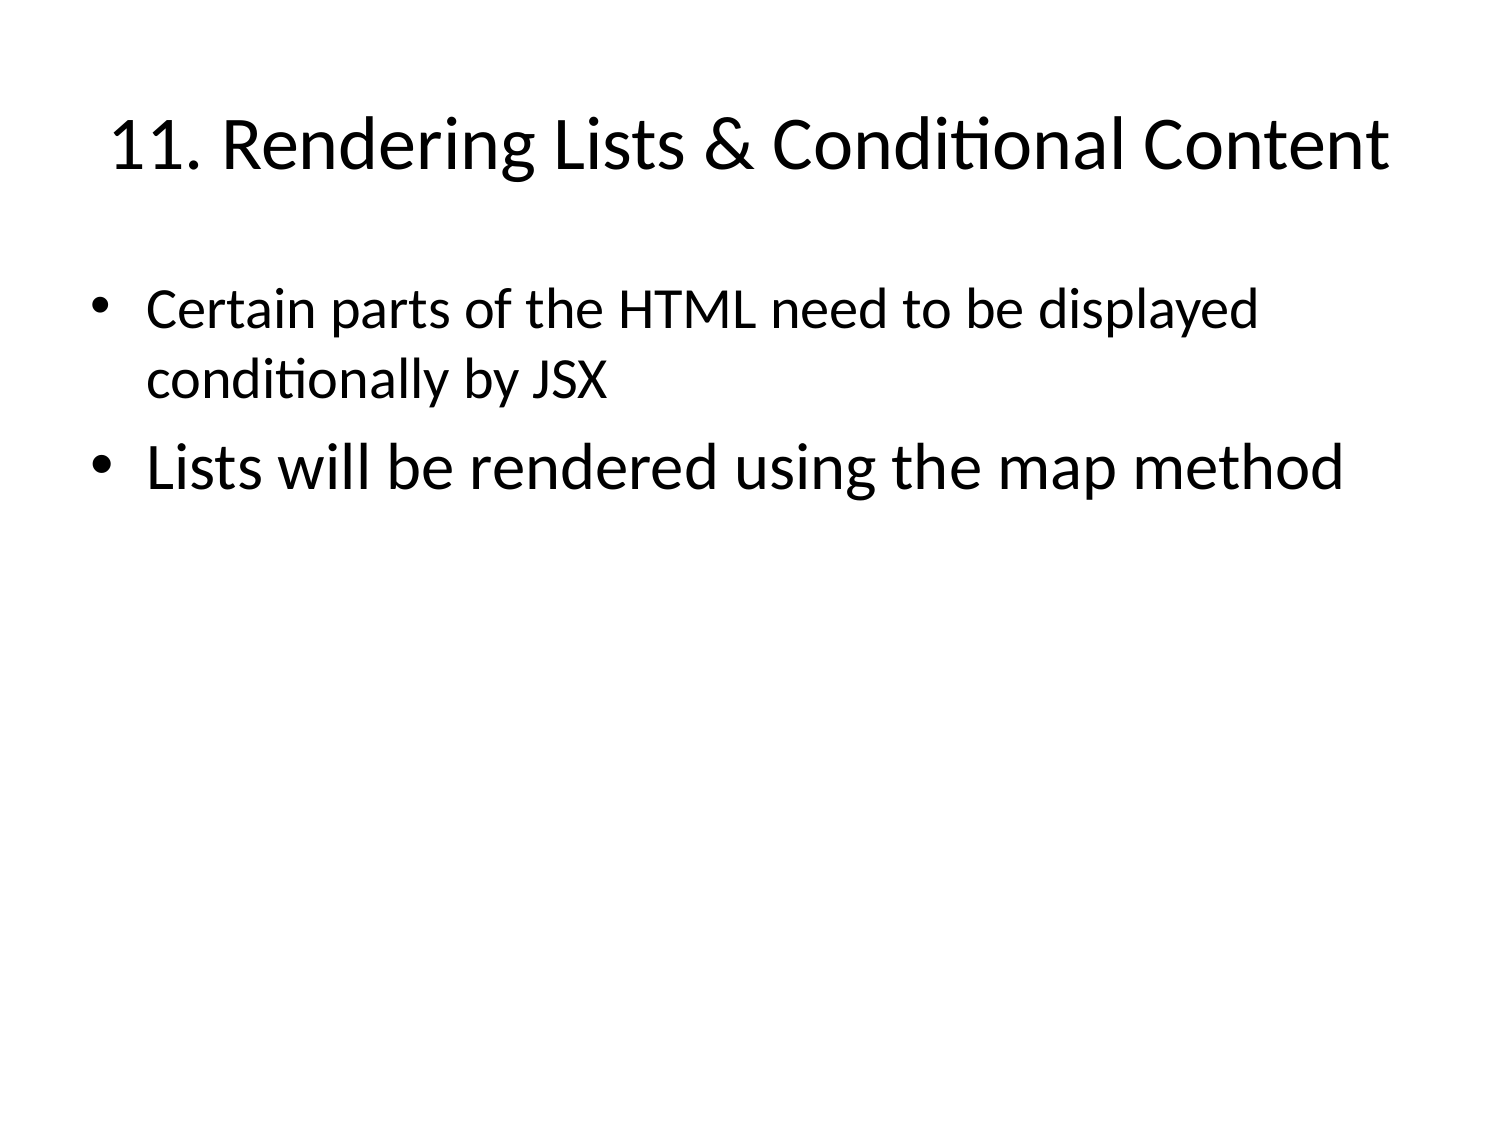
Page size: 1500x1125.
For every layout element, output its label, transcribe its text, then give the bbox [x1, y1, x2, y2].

list Certain parts of the HTML need to be displayed conditionally by JSX Lists will be rendered using the map method [75, 262, 1425, 1005]
title 11. Rendering Lists & Conditional Content [75, 45, 1425, 233]
